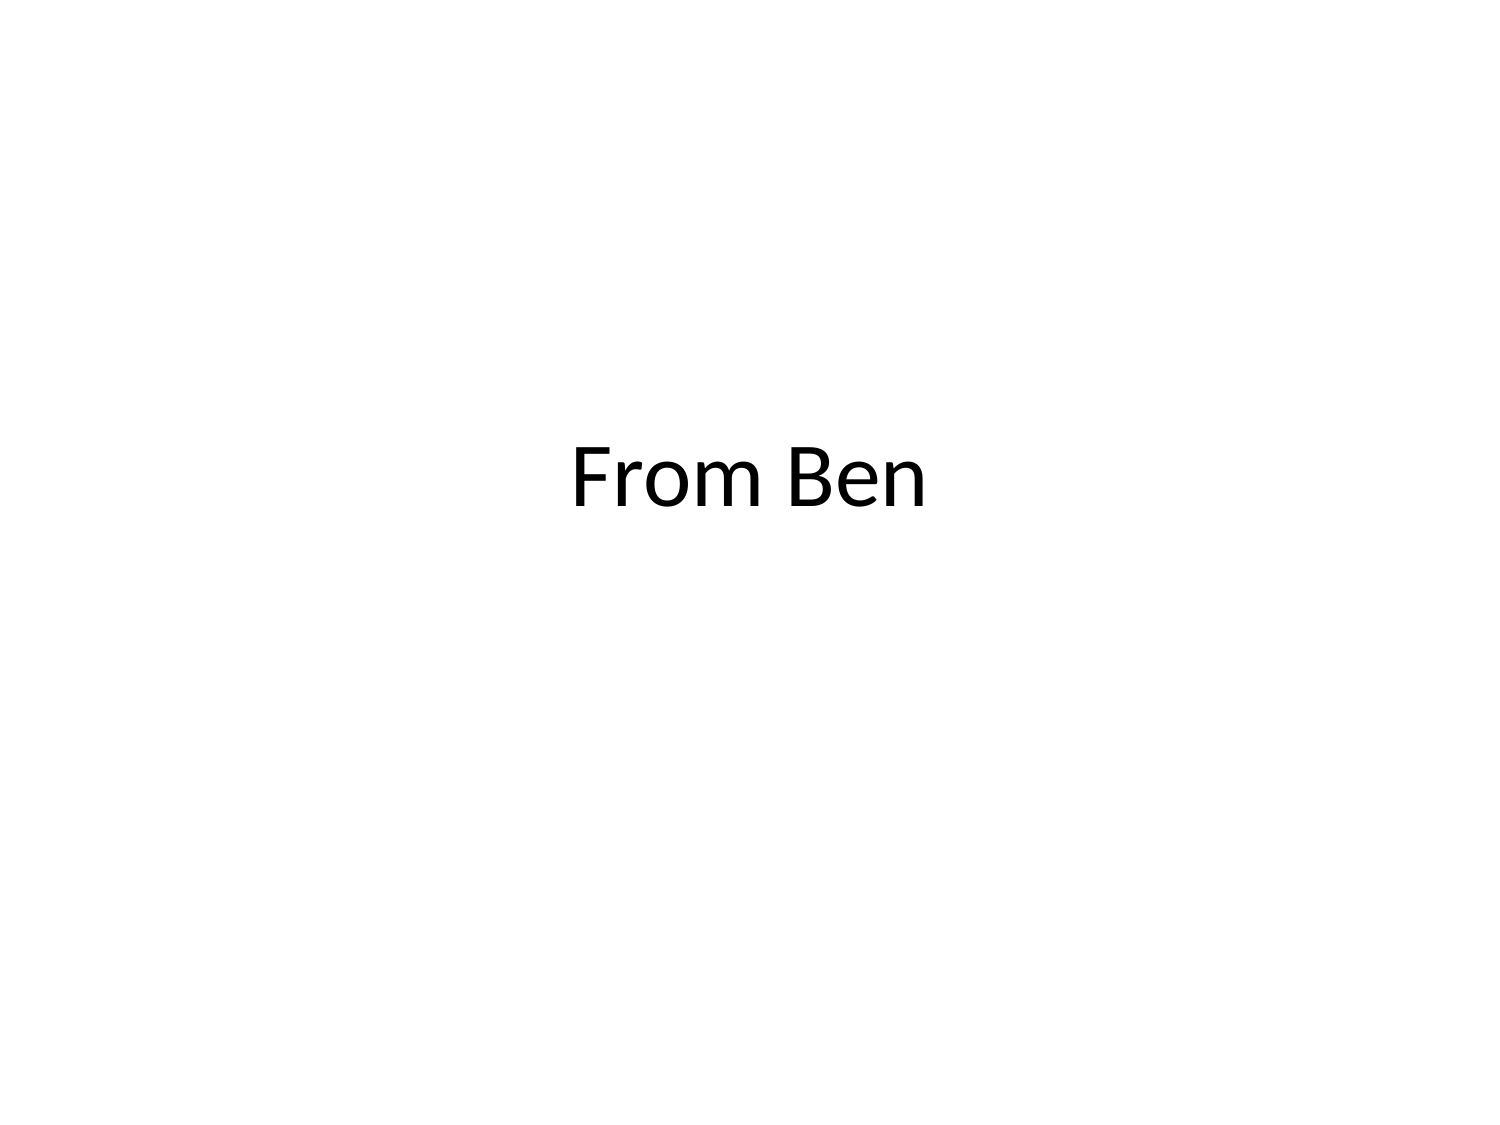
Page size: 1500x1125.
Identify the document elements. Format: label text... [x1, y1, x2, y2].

title From Ben [112, 349, 1388, 591]
